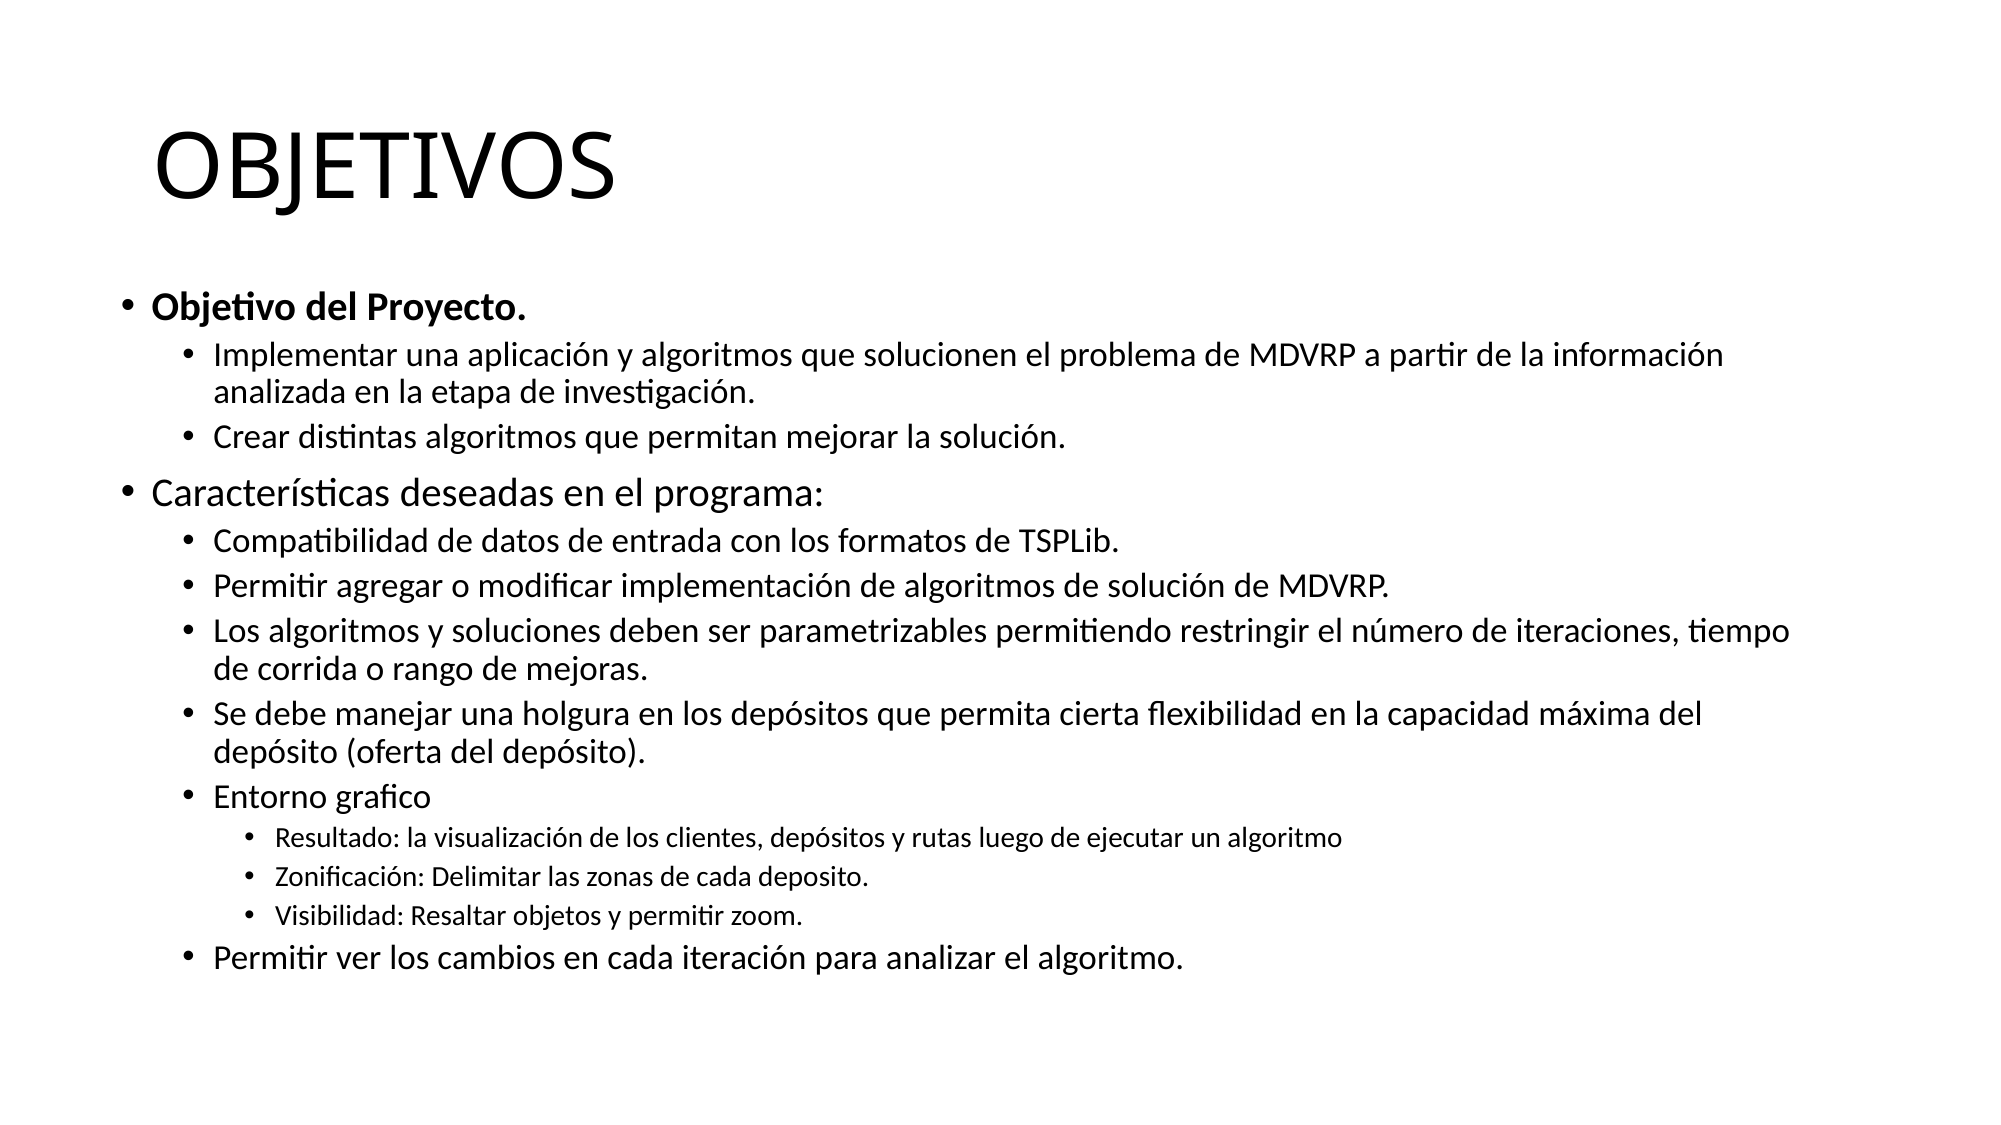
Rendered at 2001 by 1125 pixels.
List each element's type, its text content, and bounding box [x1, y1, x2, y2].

list Objetivo del Proyecto. Implementar una aplicación y algoritmos que solucionen el problema de MDVRP a partir de la información analizada en la etapa de investigación. Crear distintas algoritmos que permitan mejorar la solución. Características deseadas en el programa: Compatibilidad de datos de entrada con los formatos de TSPLib. Permitir agregar o modificar implementación de algoritmos de solución de MDVRP. Los algoritmos y soluciones deben ser parametrizables permitiendo restringir el número de iteraciones, tiempo de corrida o rango de mejoras. Se debe manejar una holgura en los depósitos que permita cierta flexibilidad en la capacidad máxima del depósito (oferta del depósito). Entorno grafico Resultado: la visualización de los clientes, depósitos y rutas luego de ejecutar un algoritmo Zonificación: Delimitar las zonas de cada deposito. Visibilidad: Resaltar objetos y permitir zoom. Permitir ver los cambios en cada iteración para analizar el algoritmo. [105, 277, 1831, 992]
title OBJETIVOS [137, 59, 1863, 278]
